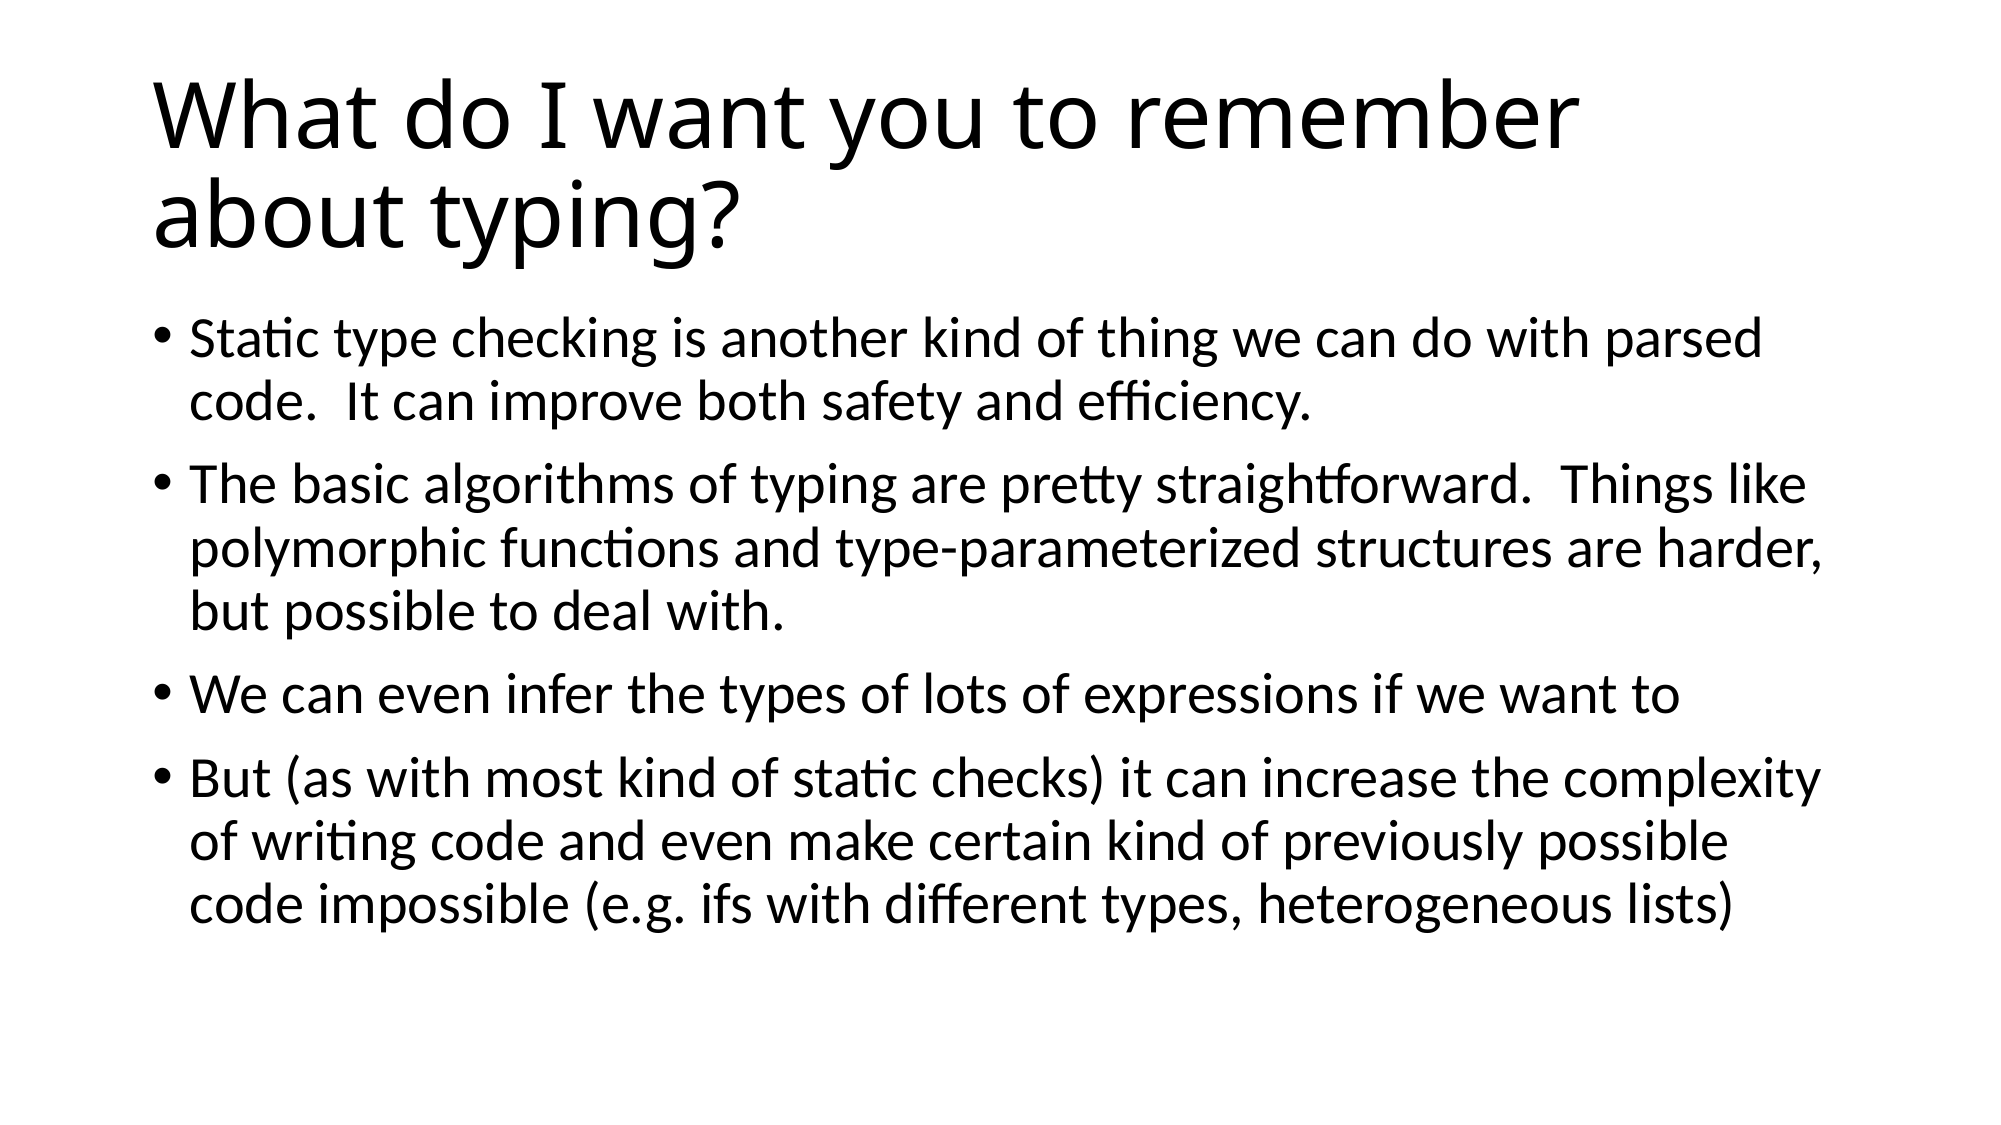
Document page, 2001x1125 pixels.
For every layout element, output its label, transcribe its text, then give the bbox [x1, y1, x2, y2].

list Static type checking is another kind of thing we can do with parsed code. It can improve both safety and efficiency. The basic algorithms of typing are pretty straightforward. Things like polymorphic functions and type-parameterized structures are harder, but possible to deal with. We can even infer the types of lots of expressions if we want to But (as with most kind of static checks) it can increase the complexity of writing code and even make certain kind of previously possible code impossible (e.g. ifs with different types, heterogeneous lists) [137, 299, 1863, 1014]
title What do I want you to remember about typing? [137, 59, 1863, 278]
